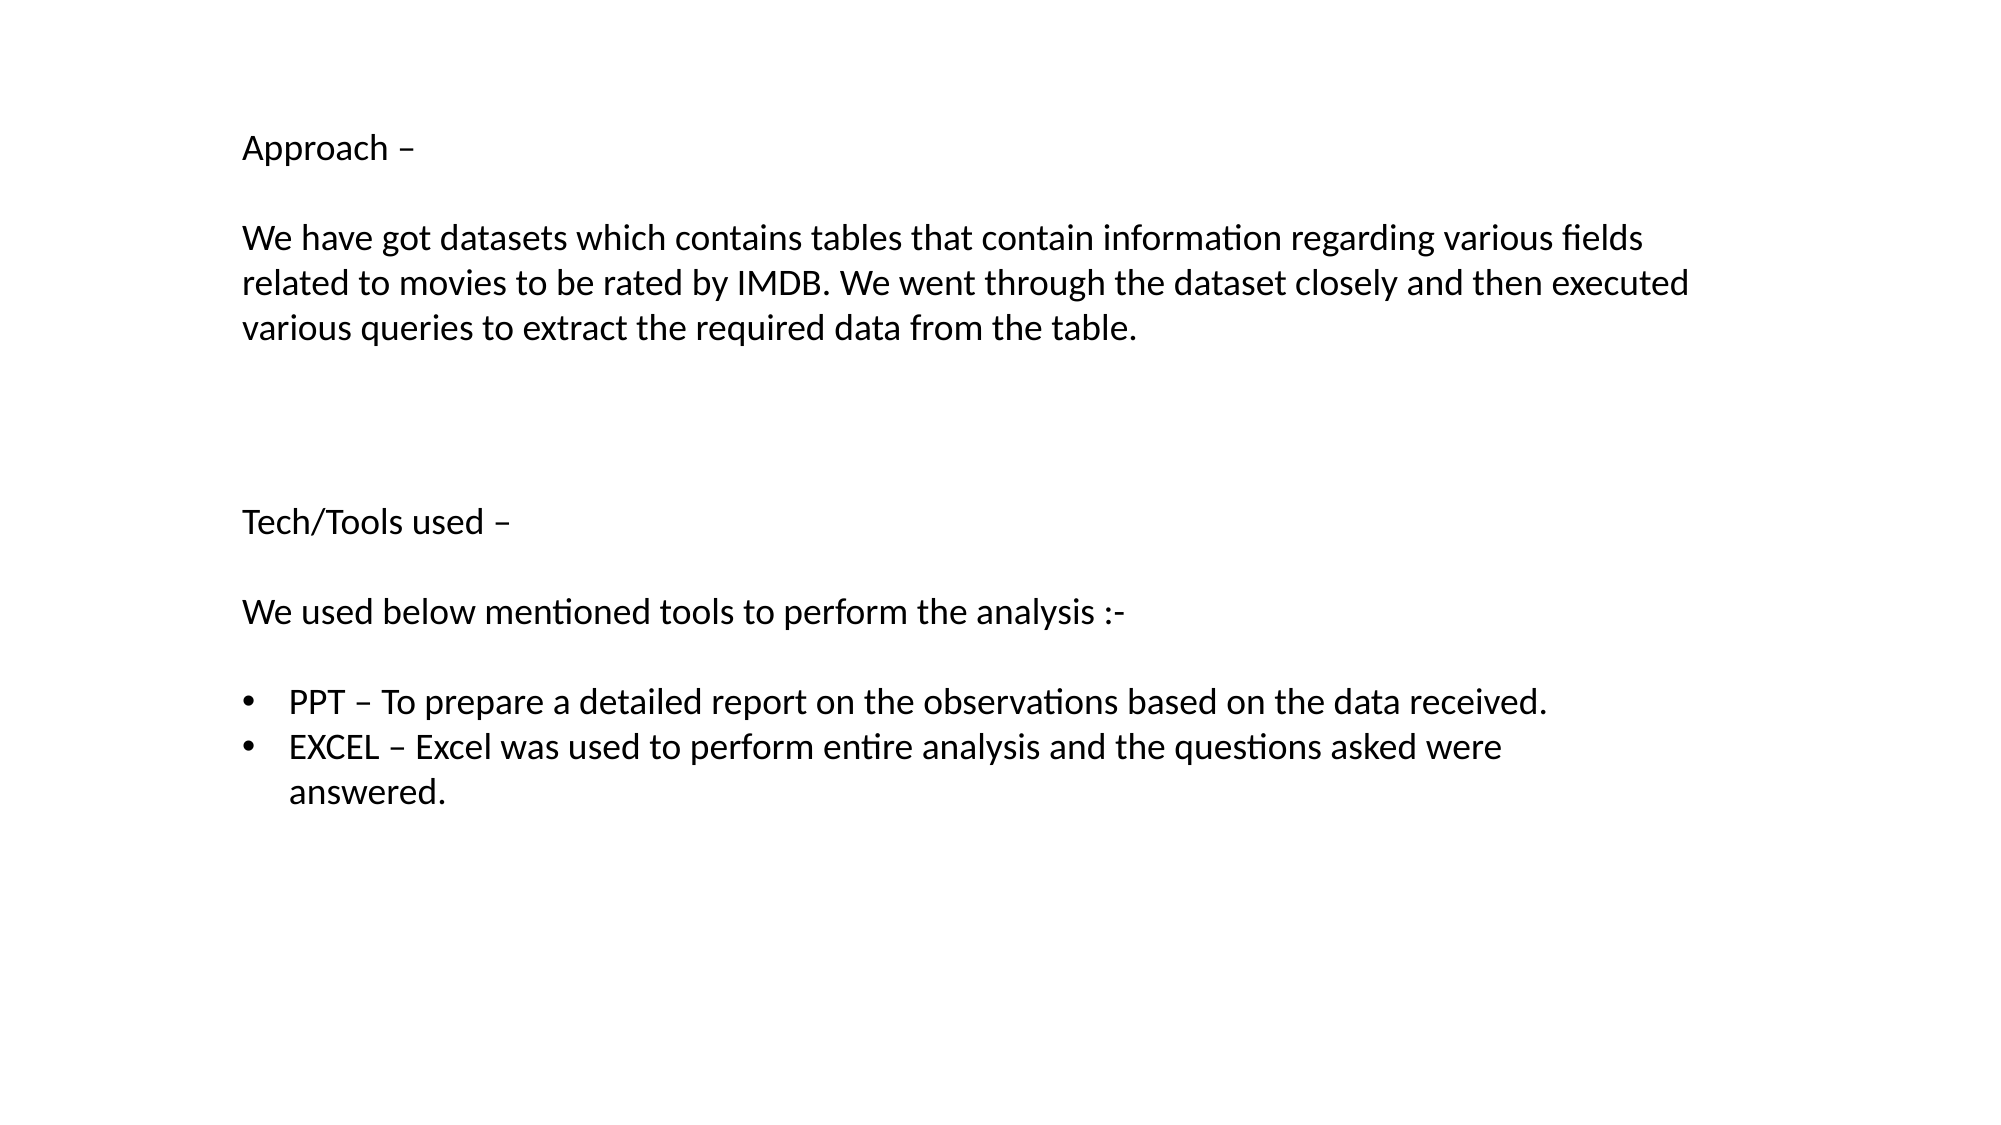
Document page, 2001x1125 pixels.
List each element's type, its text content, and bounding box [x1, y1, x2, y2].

text_box Approach – We have got datasets which contains tables that contain information regarding various fields related to movies to be rated by IMDB. We went through the dataset closely and then executed various queries to extract the required data from the table. [227, 115, 1751, 356]
text_box Tech/Tools used – We used below mentioned tools to perform the analysis :- PPT – To prepare a detailed report on the observations based on the data received. EXCEL – Excel was used to perform entire analysis and the questions asked were answered. [227, 490, 1628, 865]
